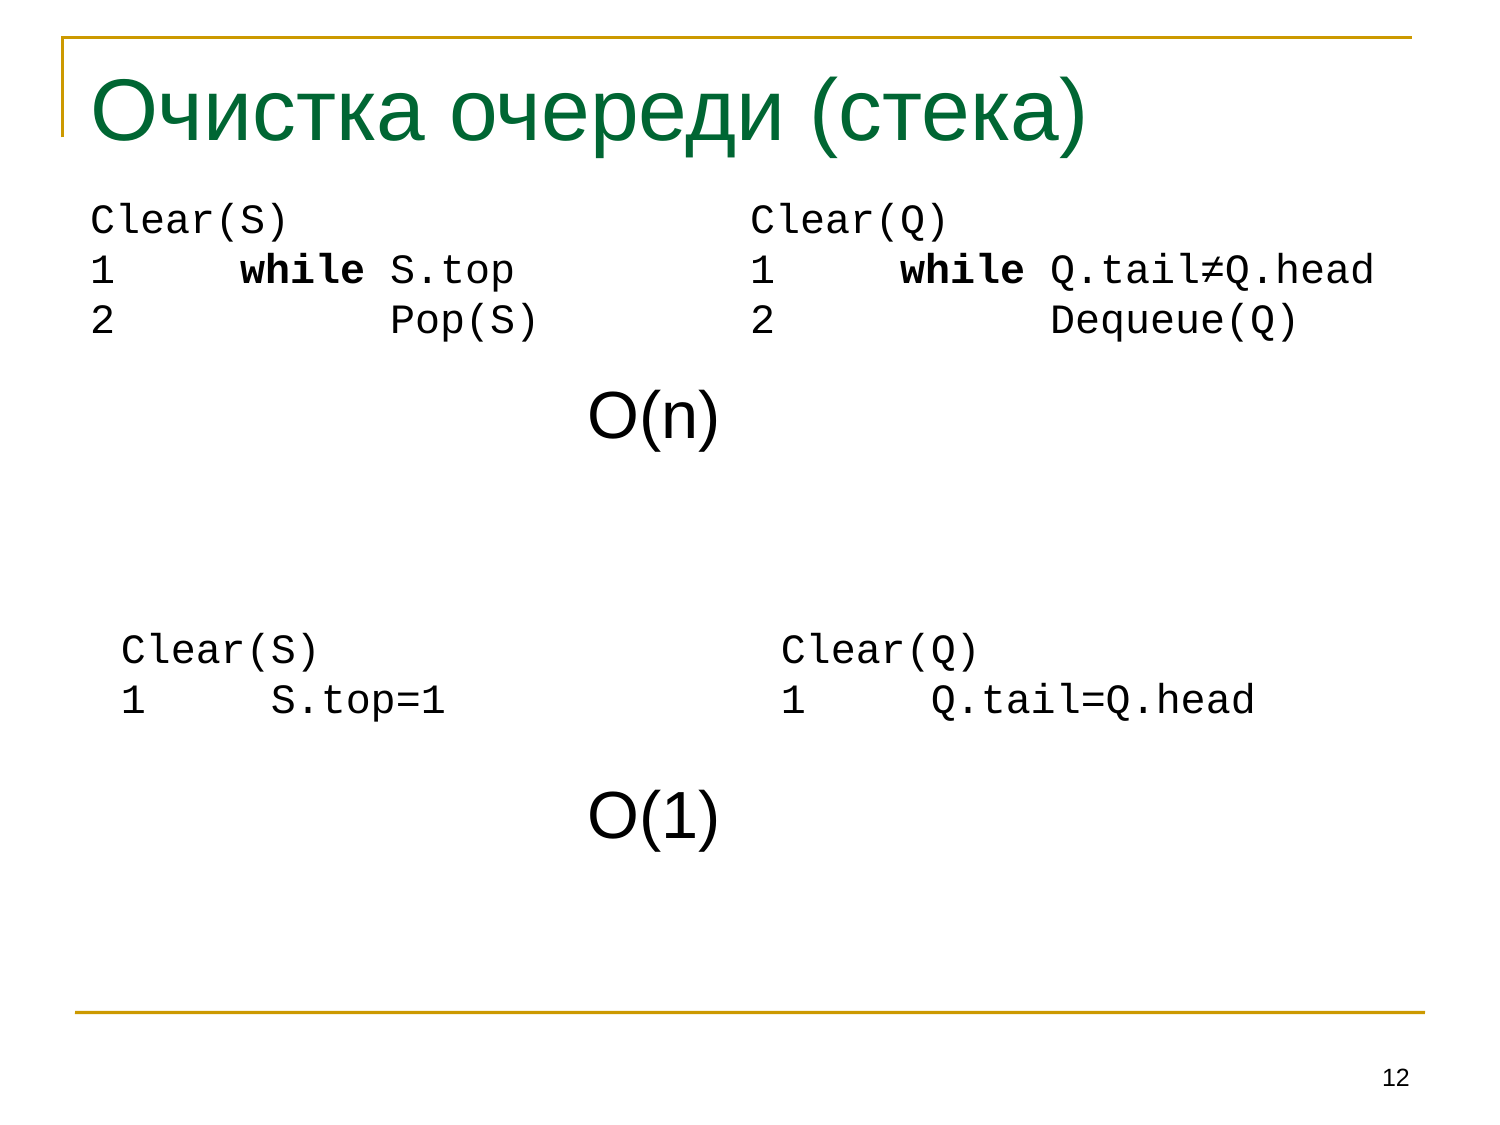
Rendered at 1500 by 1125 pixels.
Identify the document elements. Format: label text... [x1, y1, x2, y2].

slide_number 12 [1074, 1023, 1426, 1100]
text_box Clear(S) 1 S.top=1 Clear(Q) 1 Q.tail=Q.head [105, 614, 572, 786]
text_box O(n) O(1) [572, 364, 1105, 860]
list Clear(S) 1 while S.top 2 Pop(S) Clear(Q) 1 while Q.tail≠Q.head 2 Dequeue(Q) [74, 184, 1426, 386]
text_box Clear(S) 1 S.top=1 Clear(Q) 1 Q.tail=Q.head [1105, 614, 1456, 786]
title Очистка очереди (стека) [74, 45, 1426, 184]
